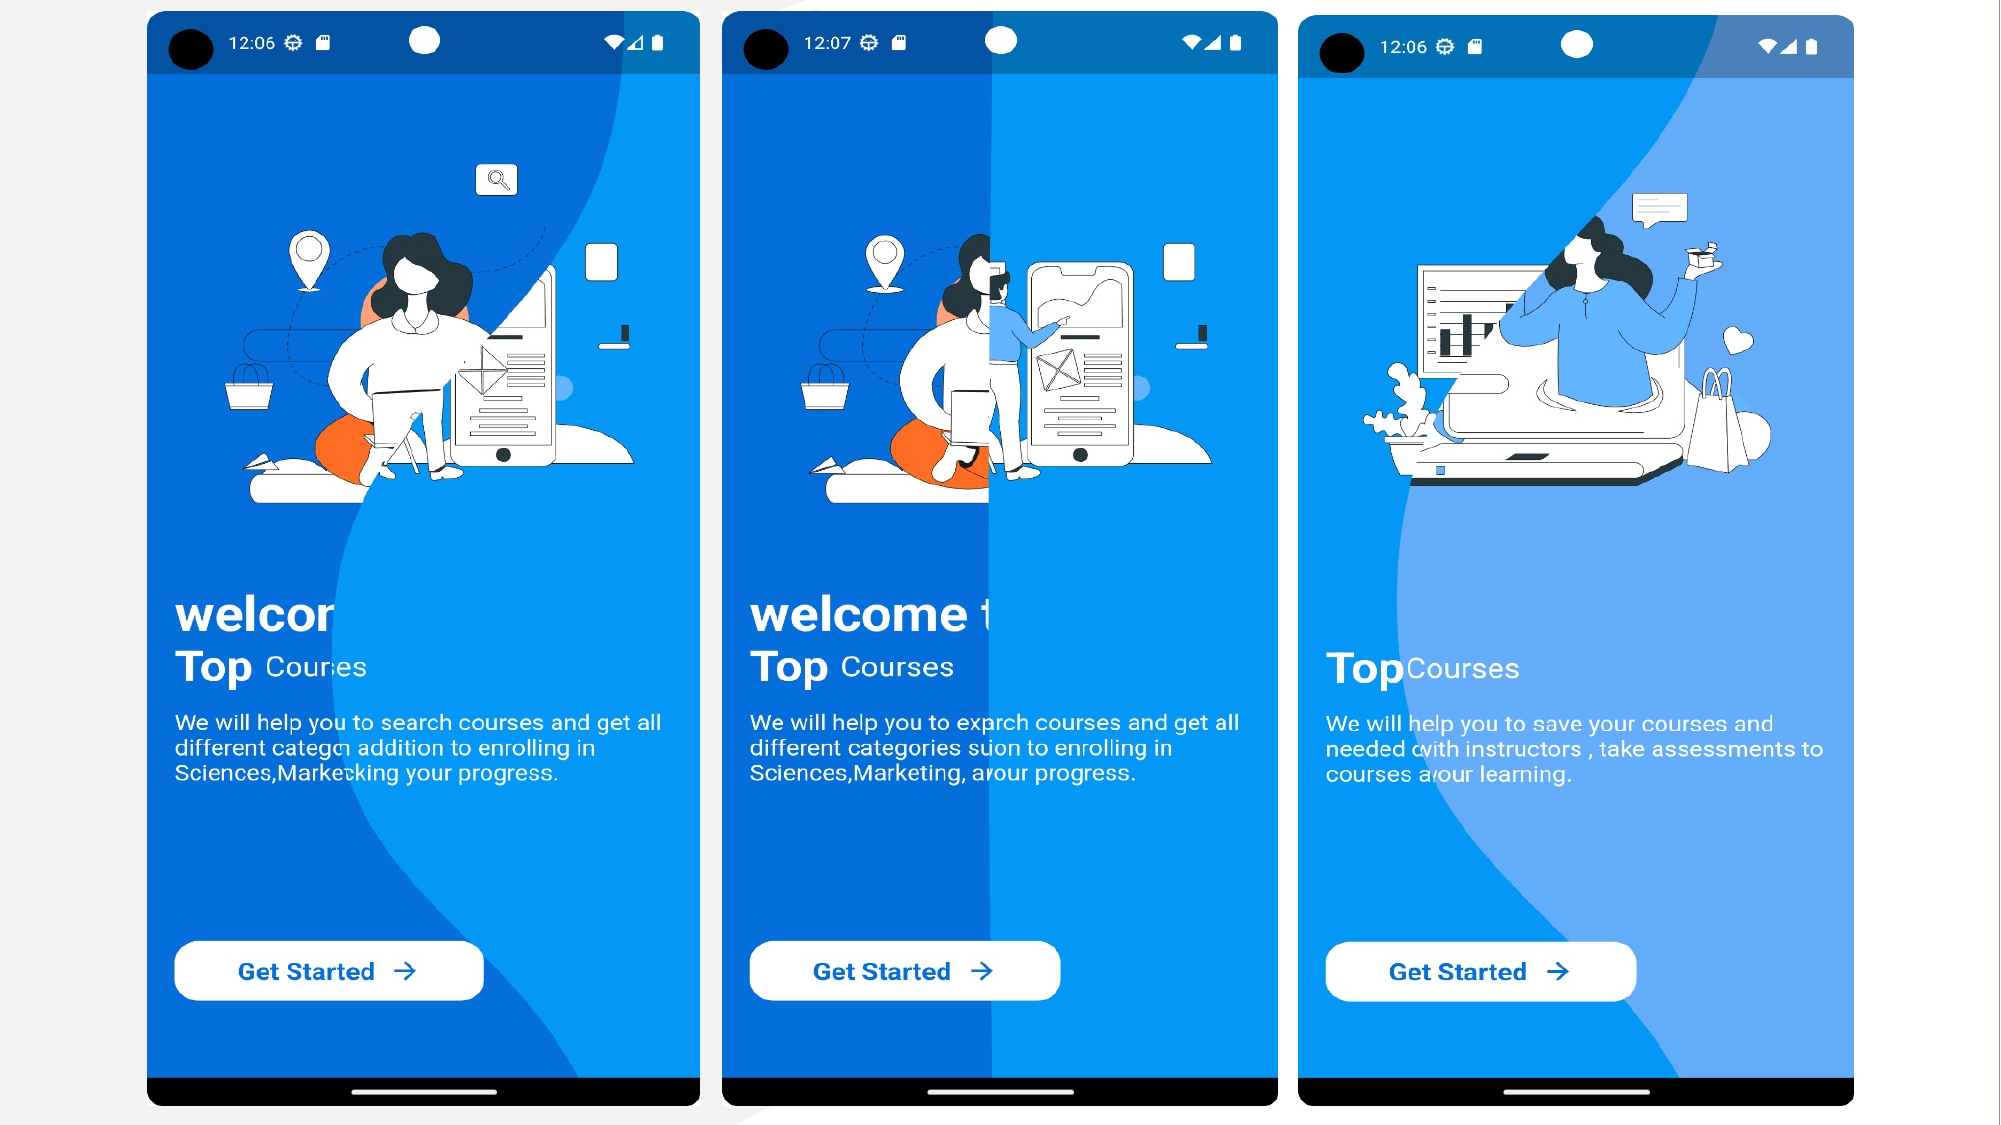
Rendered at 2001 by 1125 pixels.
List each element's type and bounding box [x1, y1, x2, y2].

picture [722, 11, 1278, 1106]
text_box [739, 0, 2000, 1125]
text_box [0, 0, 807, 1125]
picture [1298, 15, 1854, 1106]
picture [147, 11, 700, 1106]
